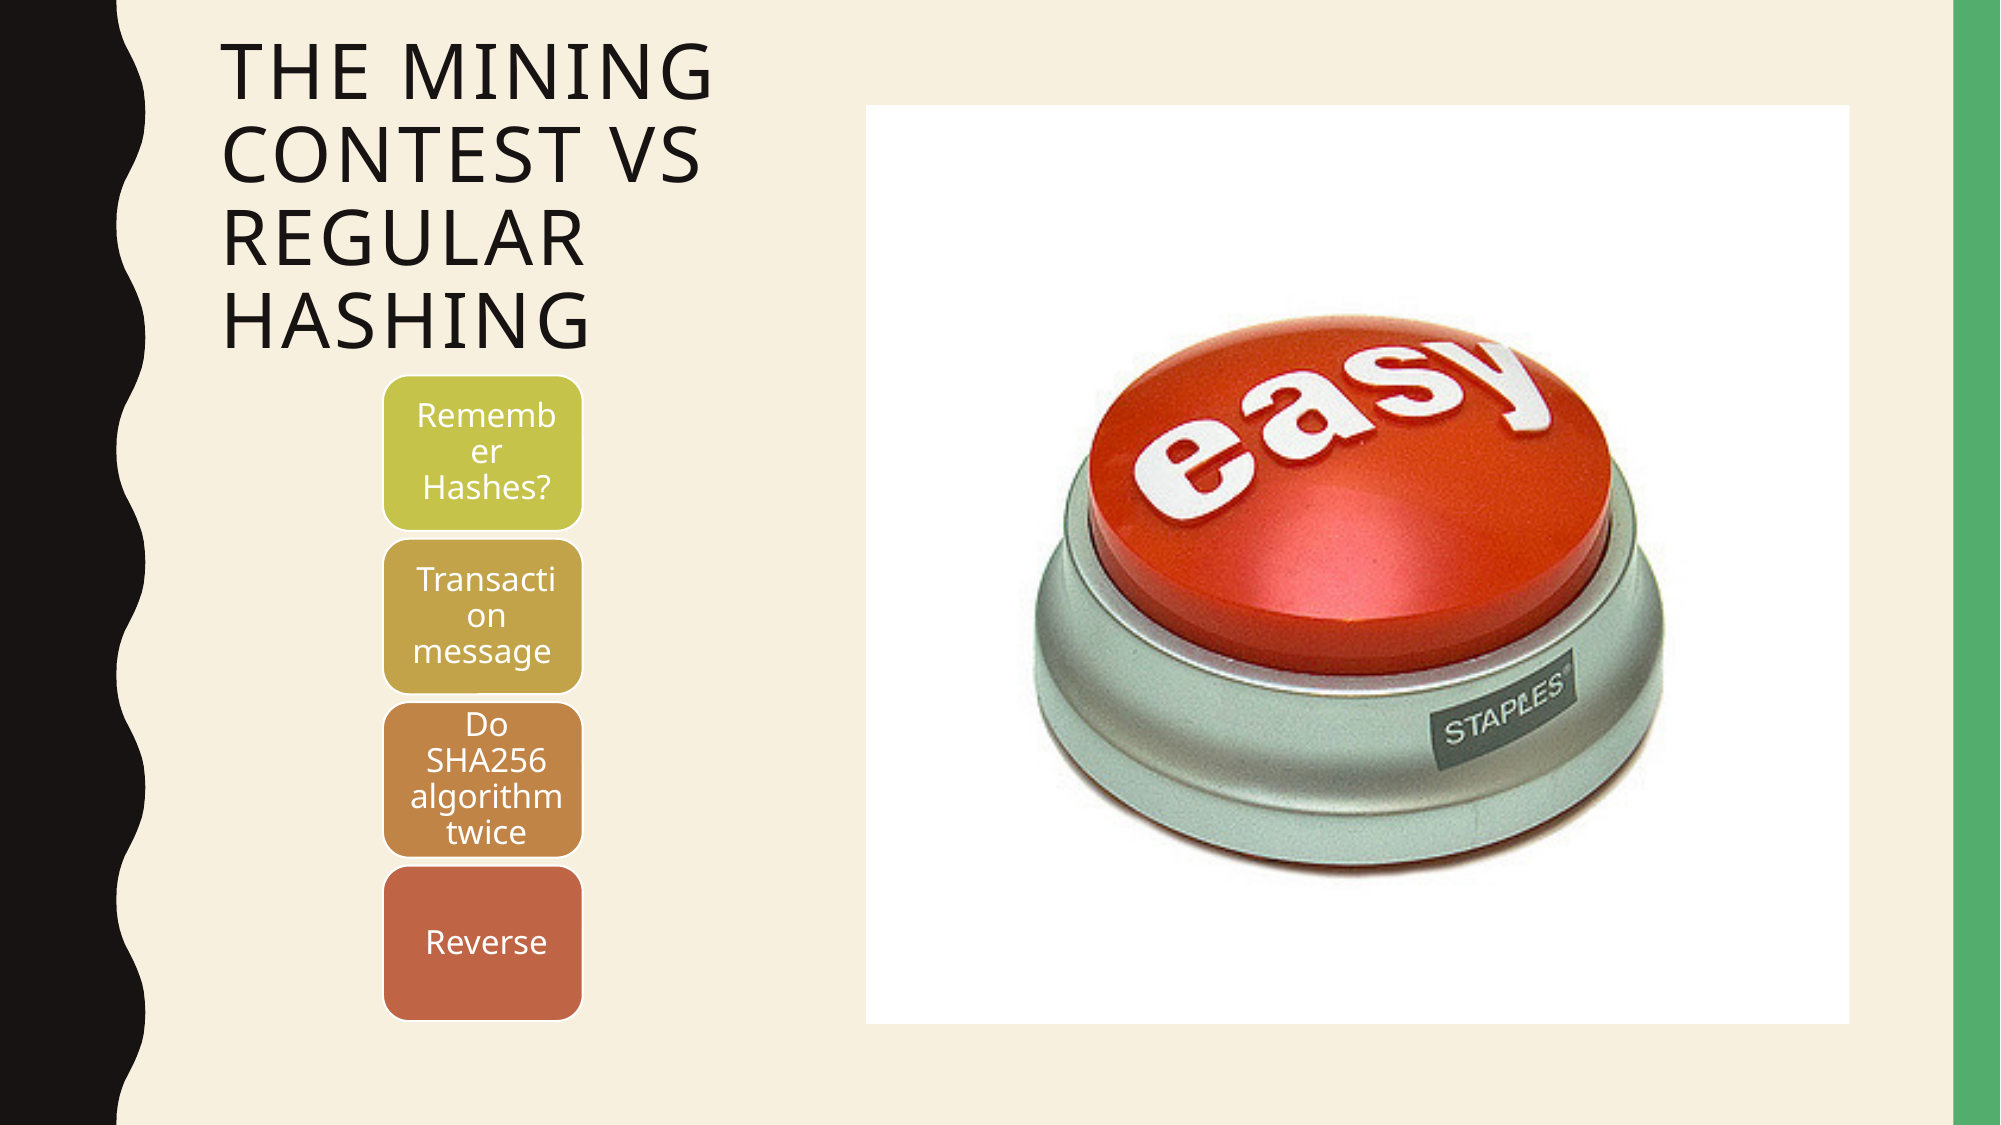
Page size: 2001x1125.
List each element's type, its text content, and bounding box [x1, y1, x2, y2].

title The mining contest vs regular hashing [205, 25, 828, 375]
picture [865, 105, 1850, 1024]
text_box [205, 374, 761, 1022]
